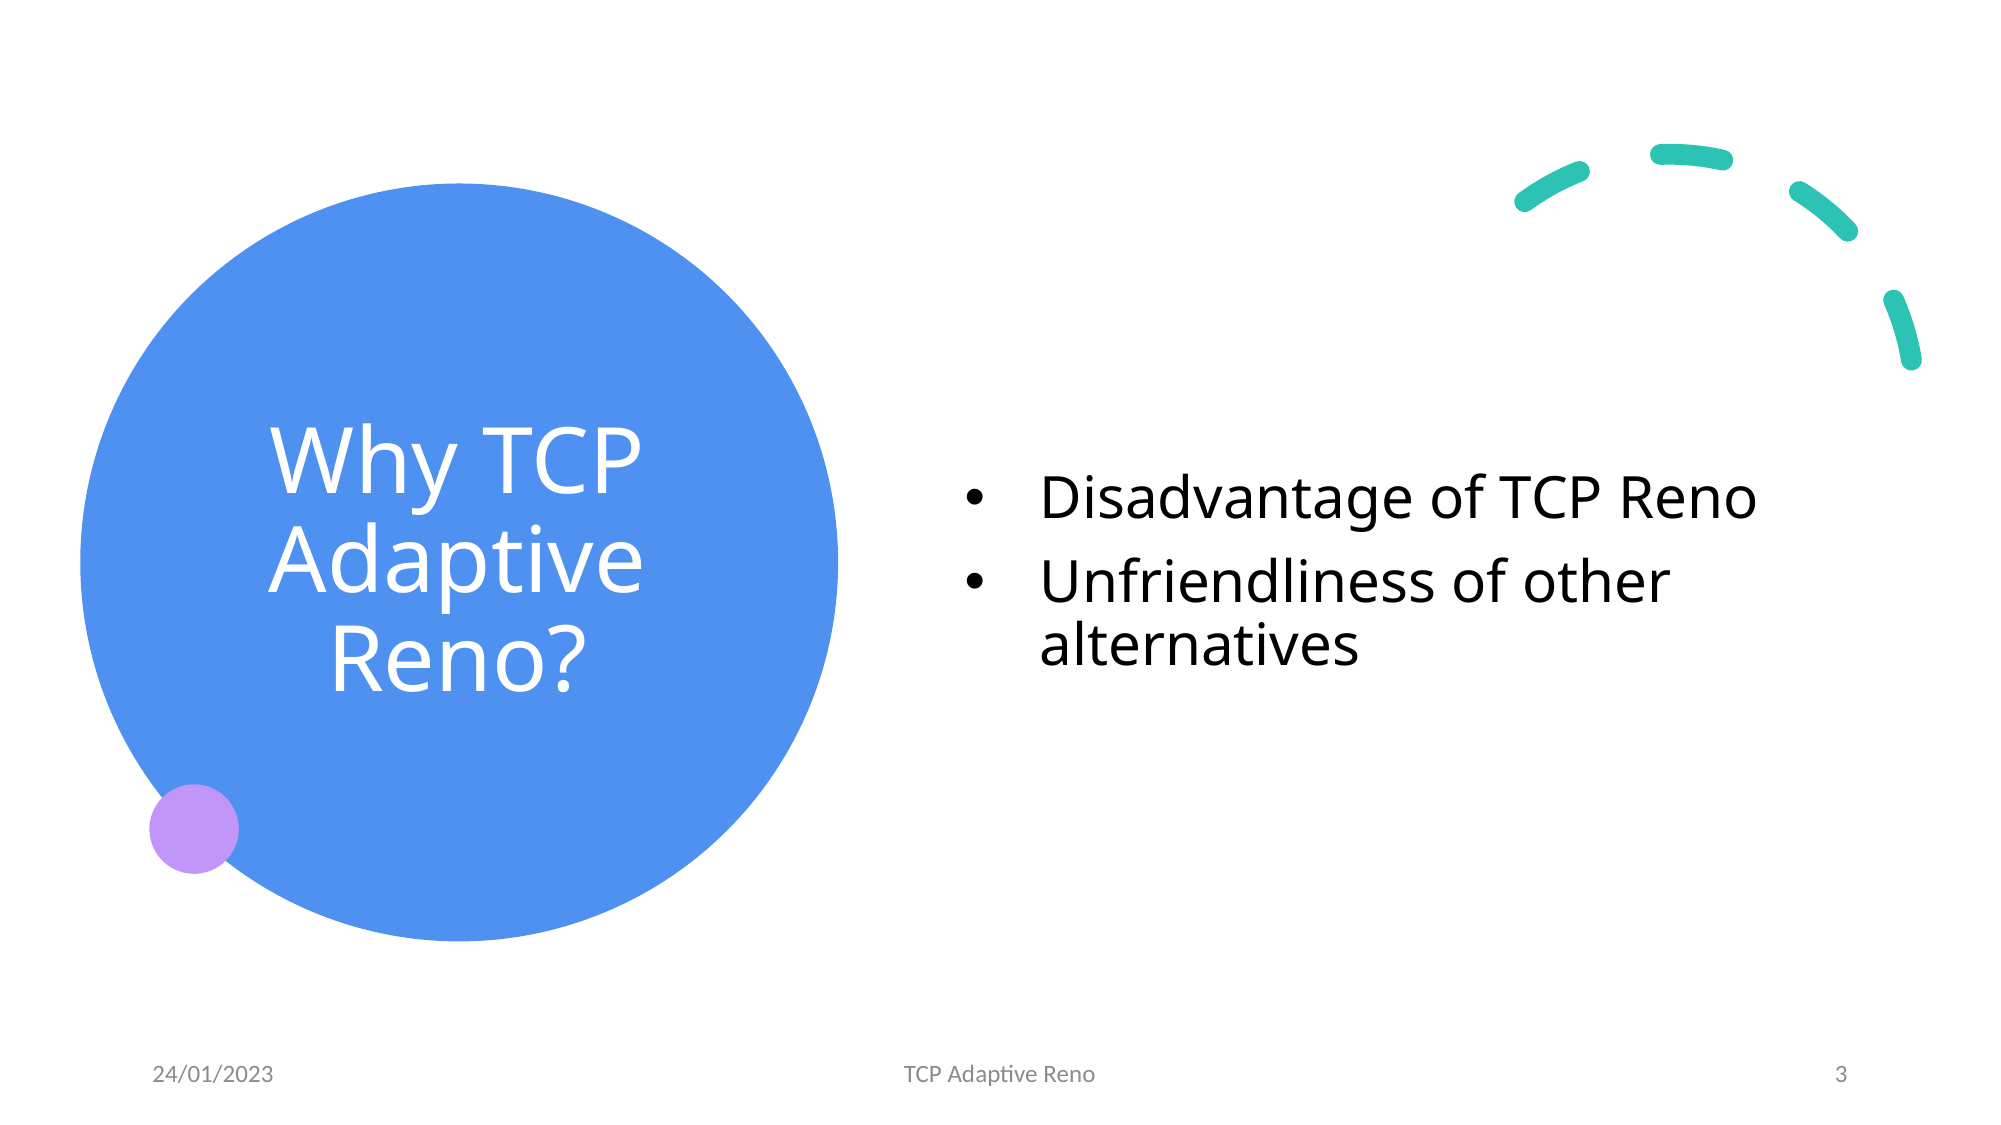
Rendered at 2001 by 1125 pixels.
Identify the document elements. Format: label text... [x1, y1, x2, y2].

slide_number 3 [1412, 1042, 1863, 1103]
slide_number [137, 1042, 588, 1103]
title Why TCP Adaptive Reno? [191, 229, 723, 897]
footer TCP Adaptive Reno [662, 1042, 1338, 1103]
list Disadvantage of TCP Reno Unfriendliness of other alternatives [949, 250, 1788, 896]
